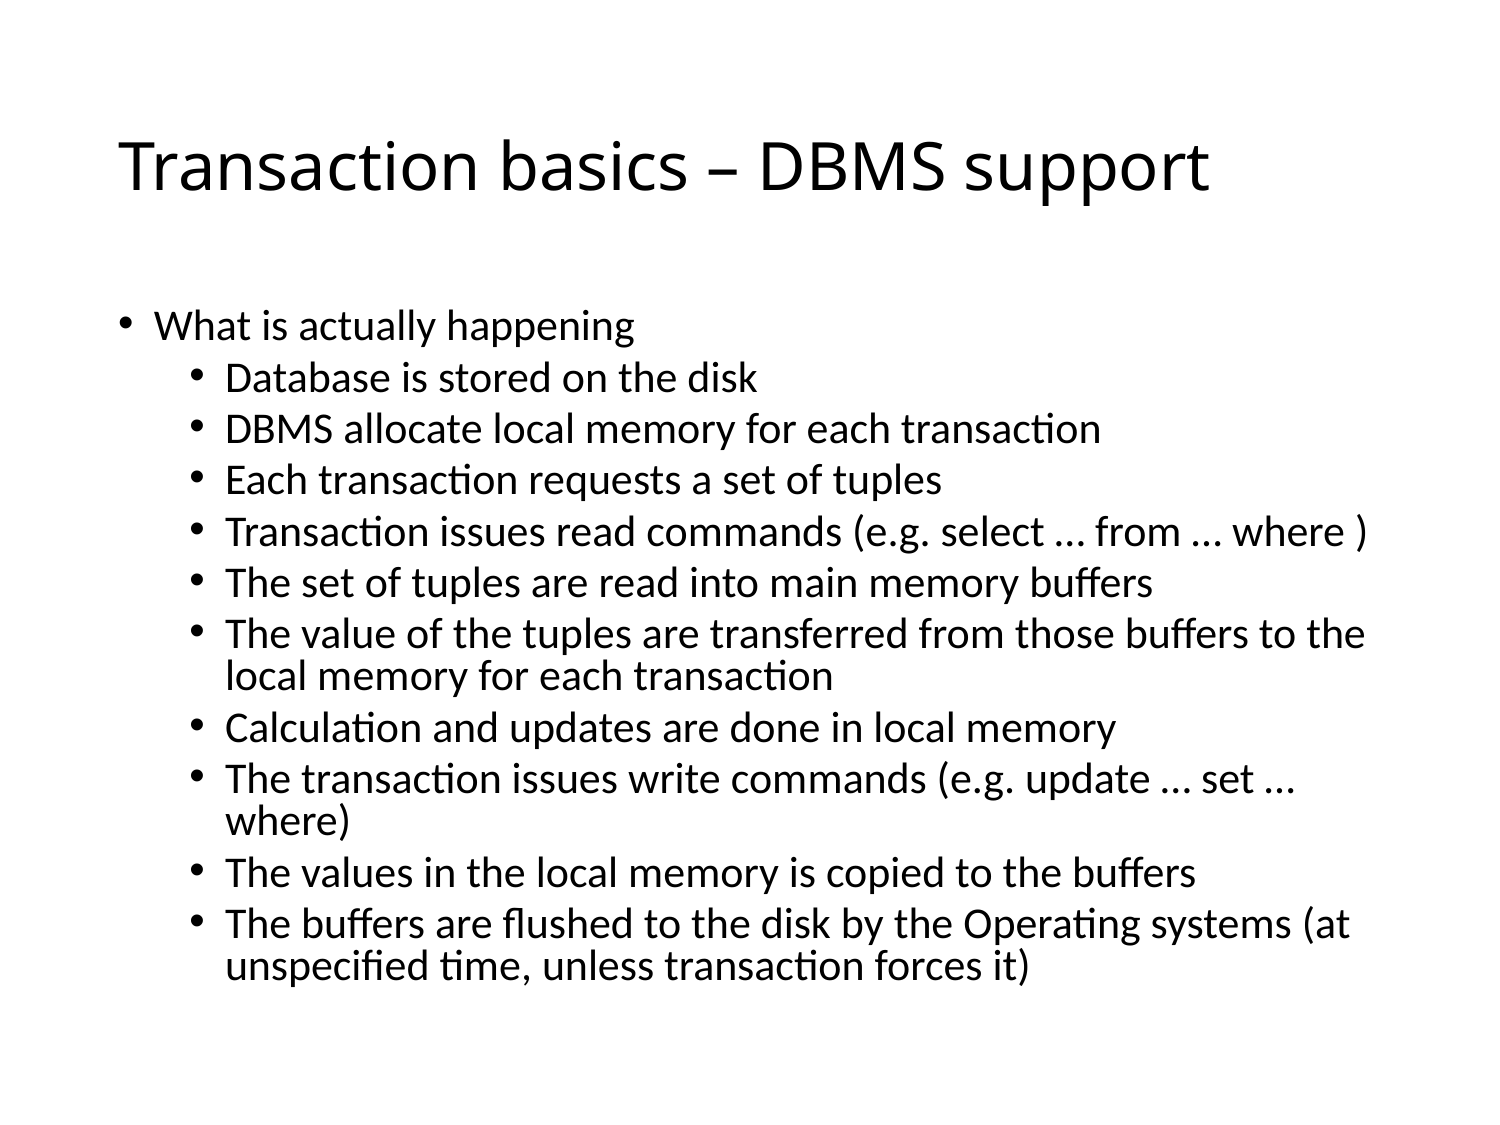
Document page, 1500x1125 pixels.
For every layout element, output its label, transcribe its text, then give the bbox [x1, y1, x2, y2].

title Transaction basics – DBMS support [103, 59, 1397, 278]
list What is actually happening Database is stored on the disk DBMS allocate local memory for each transaction Each transaction requests a set of tuples Transaction issues read commands (e.g. select … from … where ) The set of tuples are read into main memory buffers The value of the tuples are transferred from those buffers to the local memory for each transaction Calculation and updates are done in local memory The transaction issues write commands (e.g. update … set … where) The values in the local memory is copied to the buffers The buffers are flushed to the disk by the Operating systems (at unspecified time, unless transaction forces it) [103, 299, 1397, 1014]
